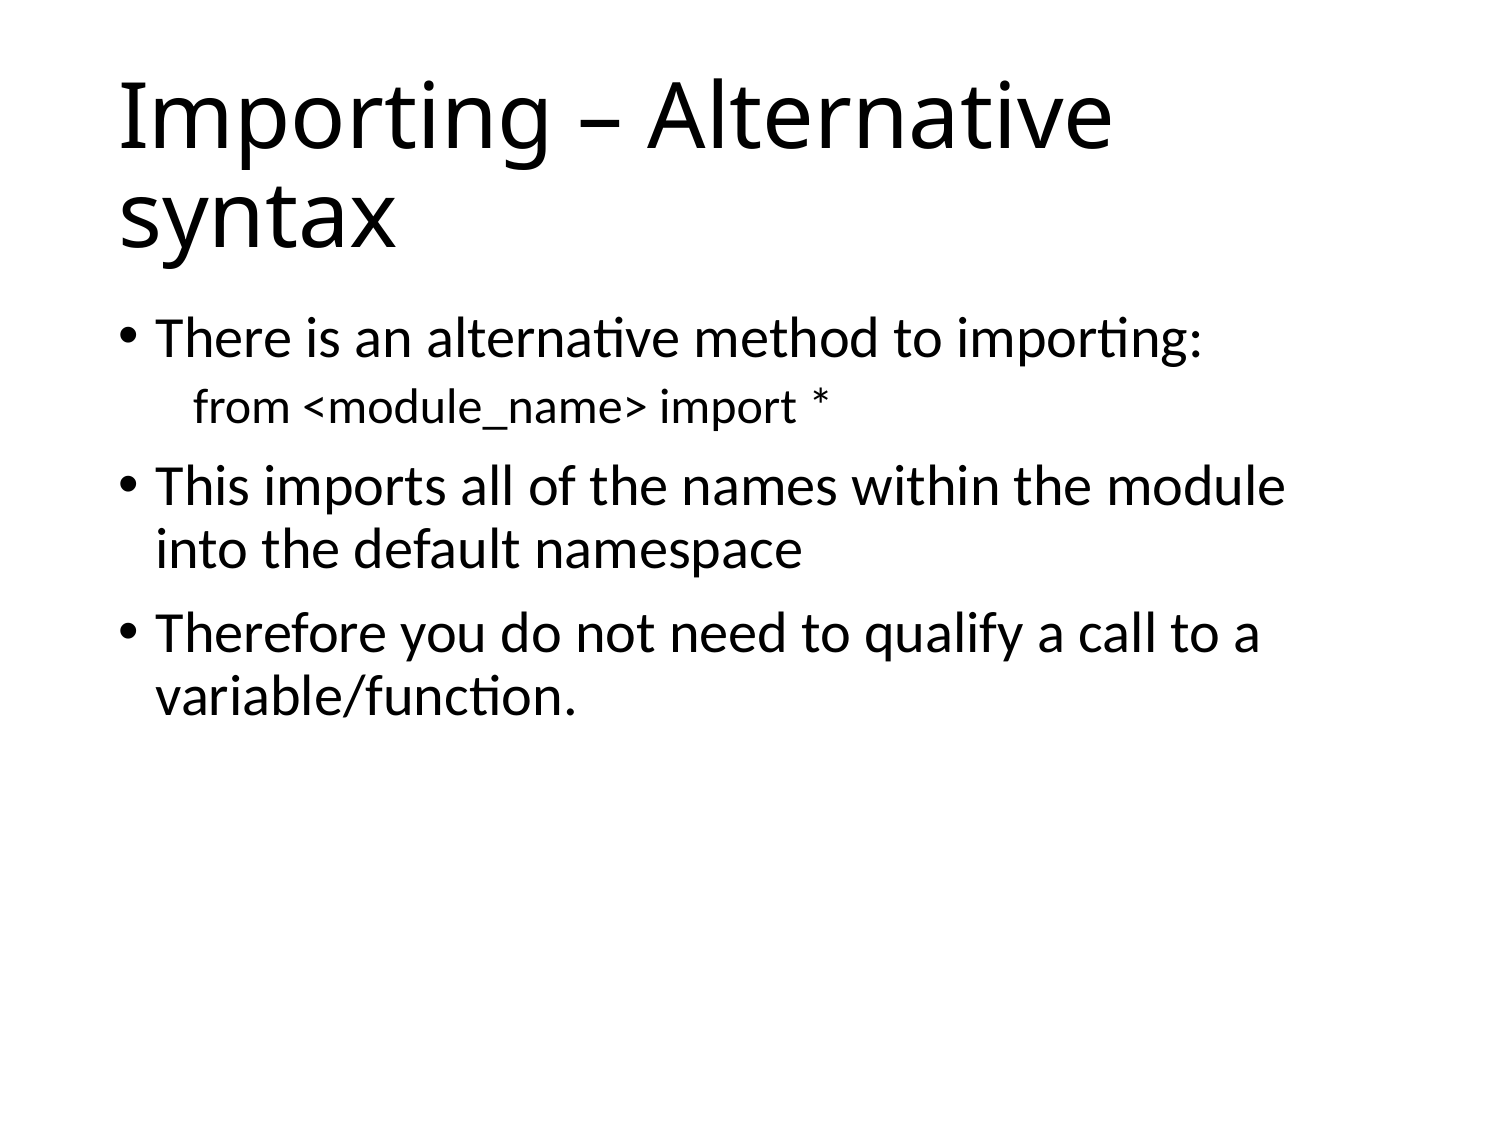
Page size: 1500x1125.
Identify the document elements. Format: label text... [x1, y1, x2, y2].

list There is an alternative method to importing: from <module_name> import * This imports all of the names within the module into the default namespace Therefore you do not need to qualify a call to a variable/function. [103, 299, 1397, 1014]
title Importing – Alternative syntax [103, 59, 1397, 278]
